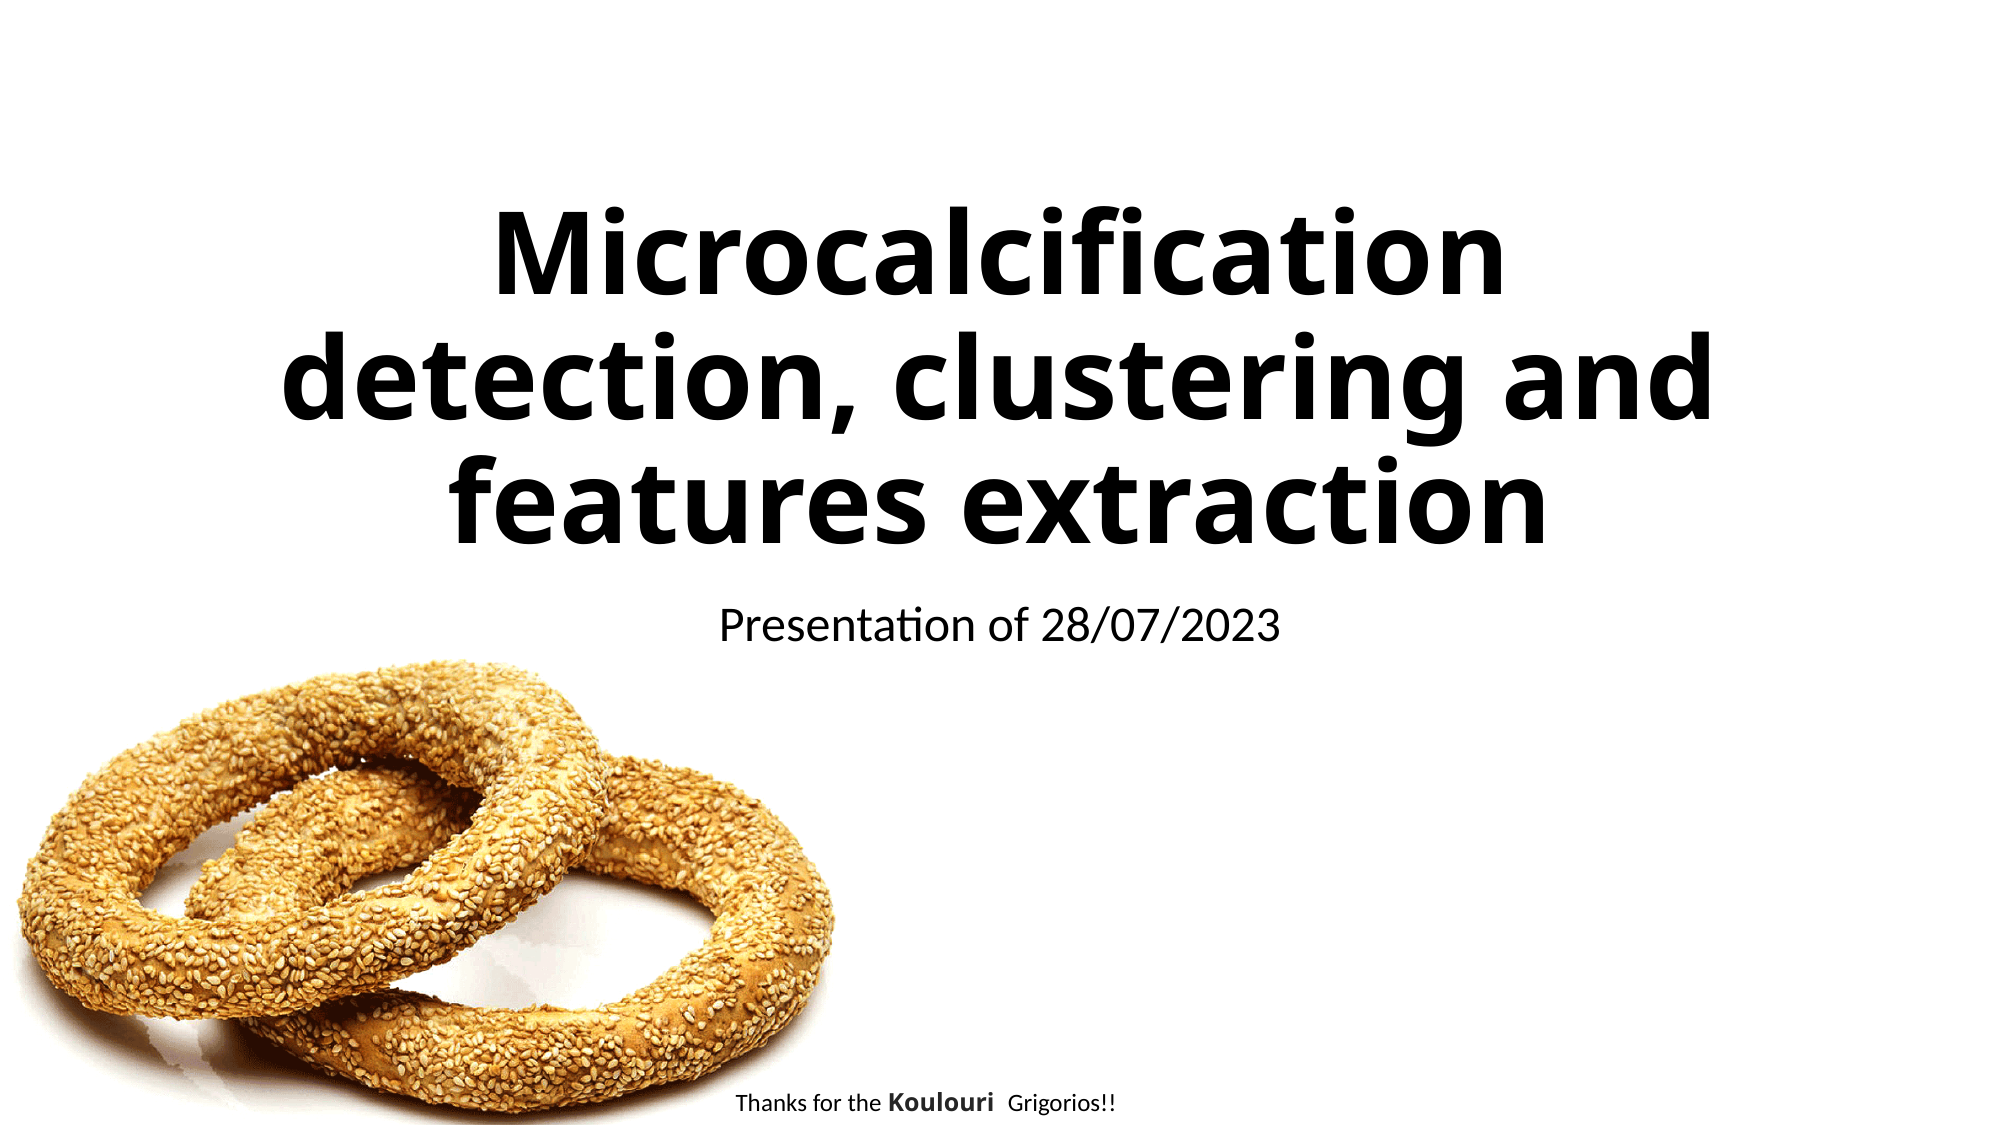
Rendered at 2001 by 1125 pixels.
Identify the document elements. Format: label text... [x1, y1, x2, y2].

title Microcalcification detection, clustering and features extraction [249, 184, 1750, 576]
text_box Thanks for the Koulouri Grigorios!! [852, 1079, 1353, 1125]
picture [0, 649, 852, 1125]
subtitle Presentation of 28/07/2023 [249, 590, 1750, 863]
